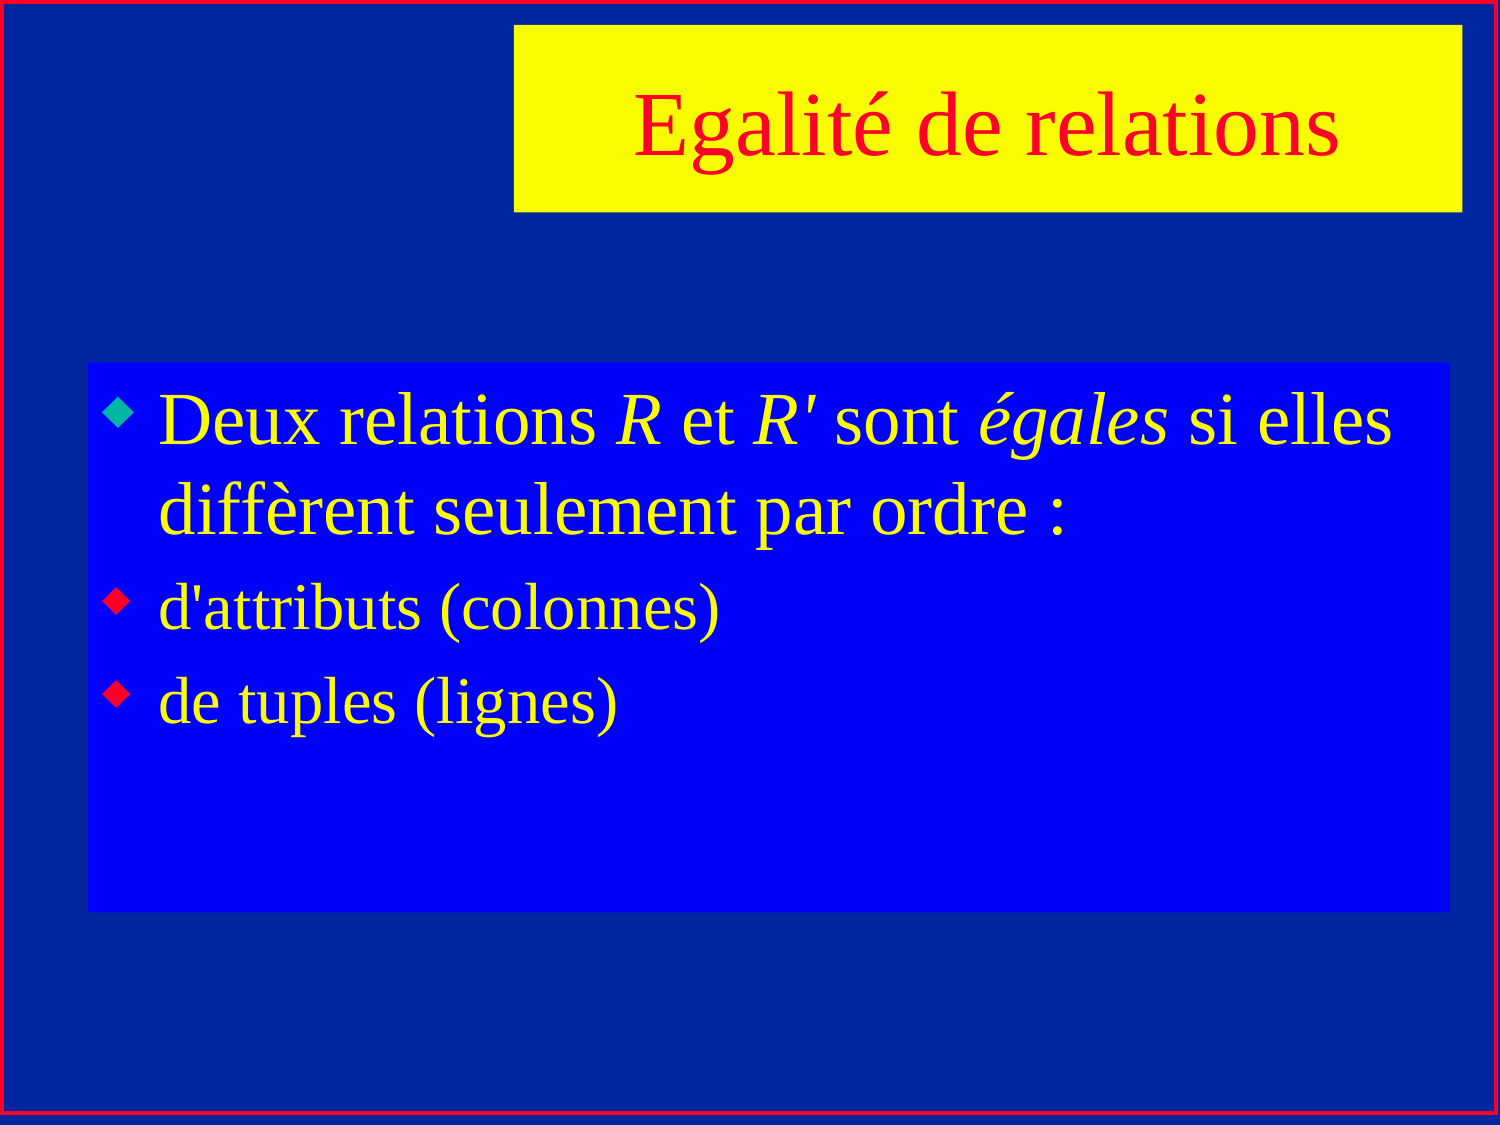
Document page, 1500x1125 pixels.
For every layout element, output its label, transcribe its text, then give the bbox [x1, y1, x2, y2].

list Deux relations R et R' sont égales si elles diffèrent seulement par ordre : d'attributs (colonnes) de tuples (lignes) [86, 361, 1451, 913]
text_box Egalité de relations [513, 24, 1463, 213]
